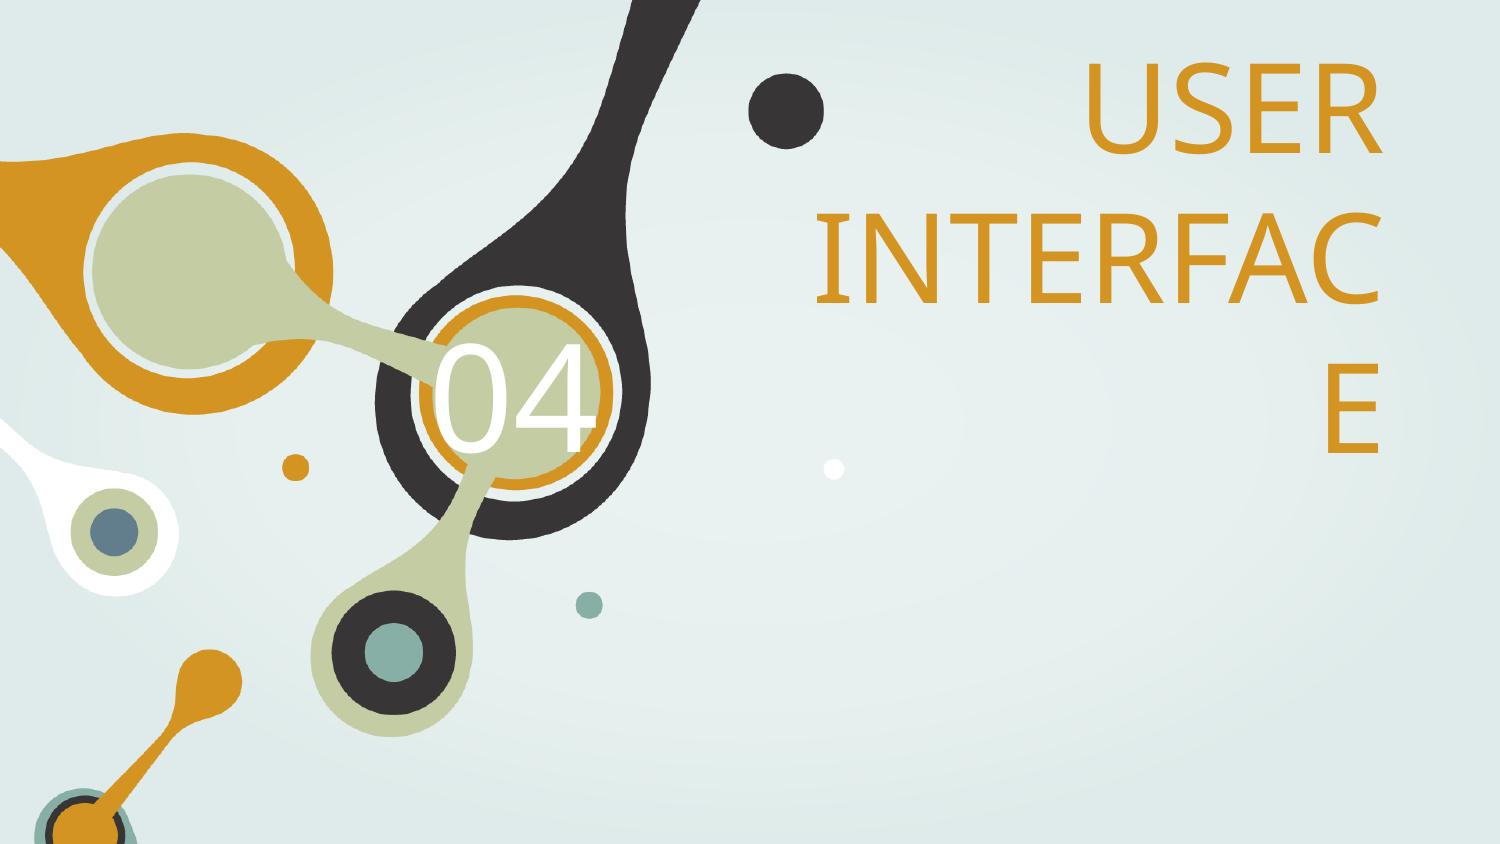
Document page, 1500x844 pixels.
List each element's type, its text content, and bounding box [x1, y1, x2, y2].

title 04 [350, 345, 679, 441]
picture [0, 0, 1500, 844]
title USER INTERFACE [795, 418, 1401, 494]
